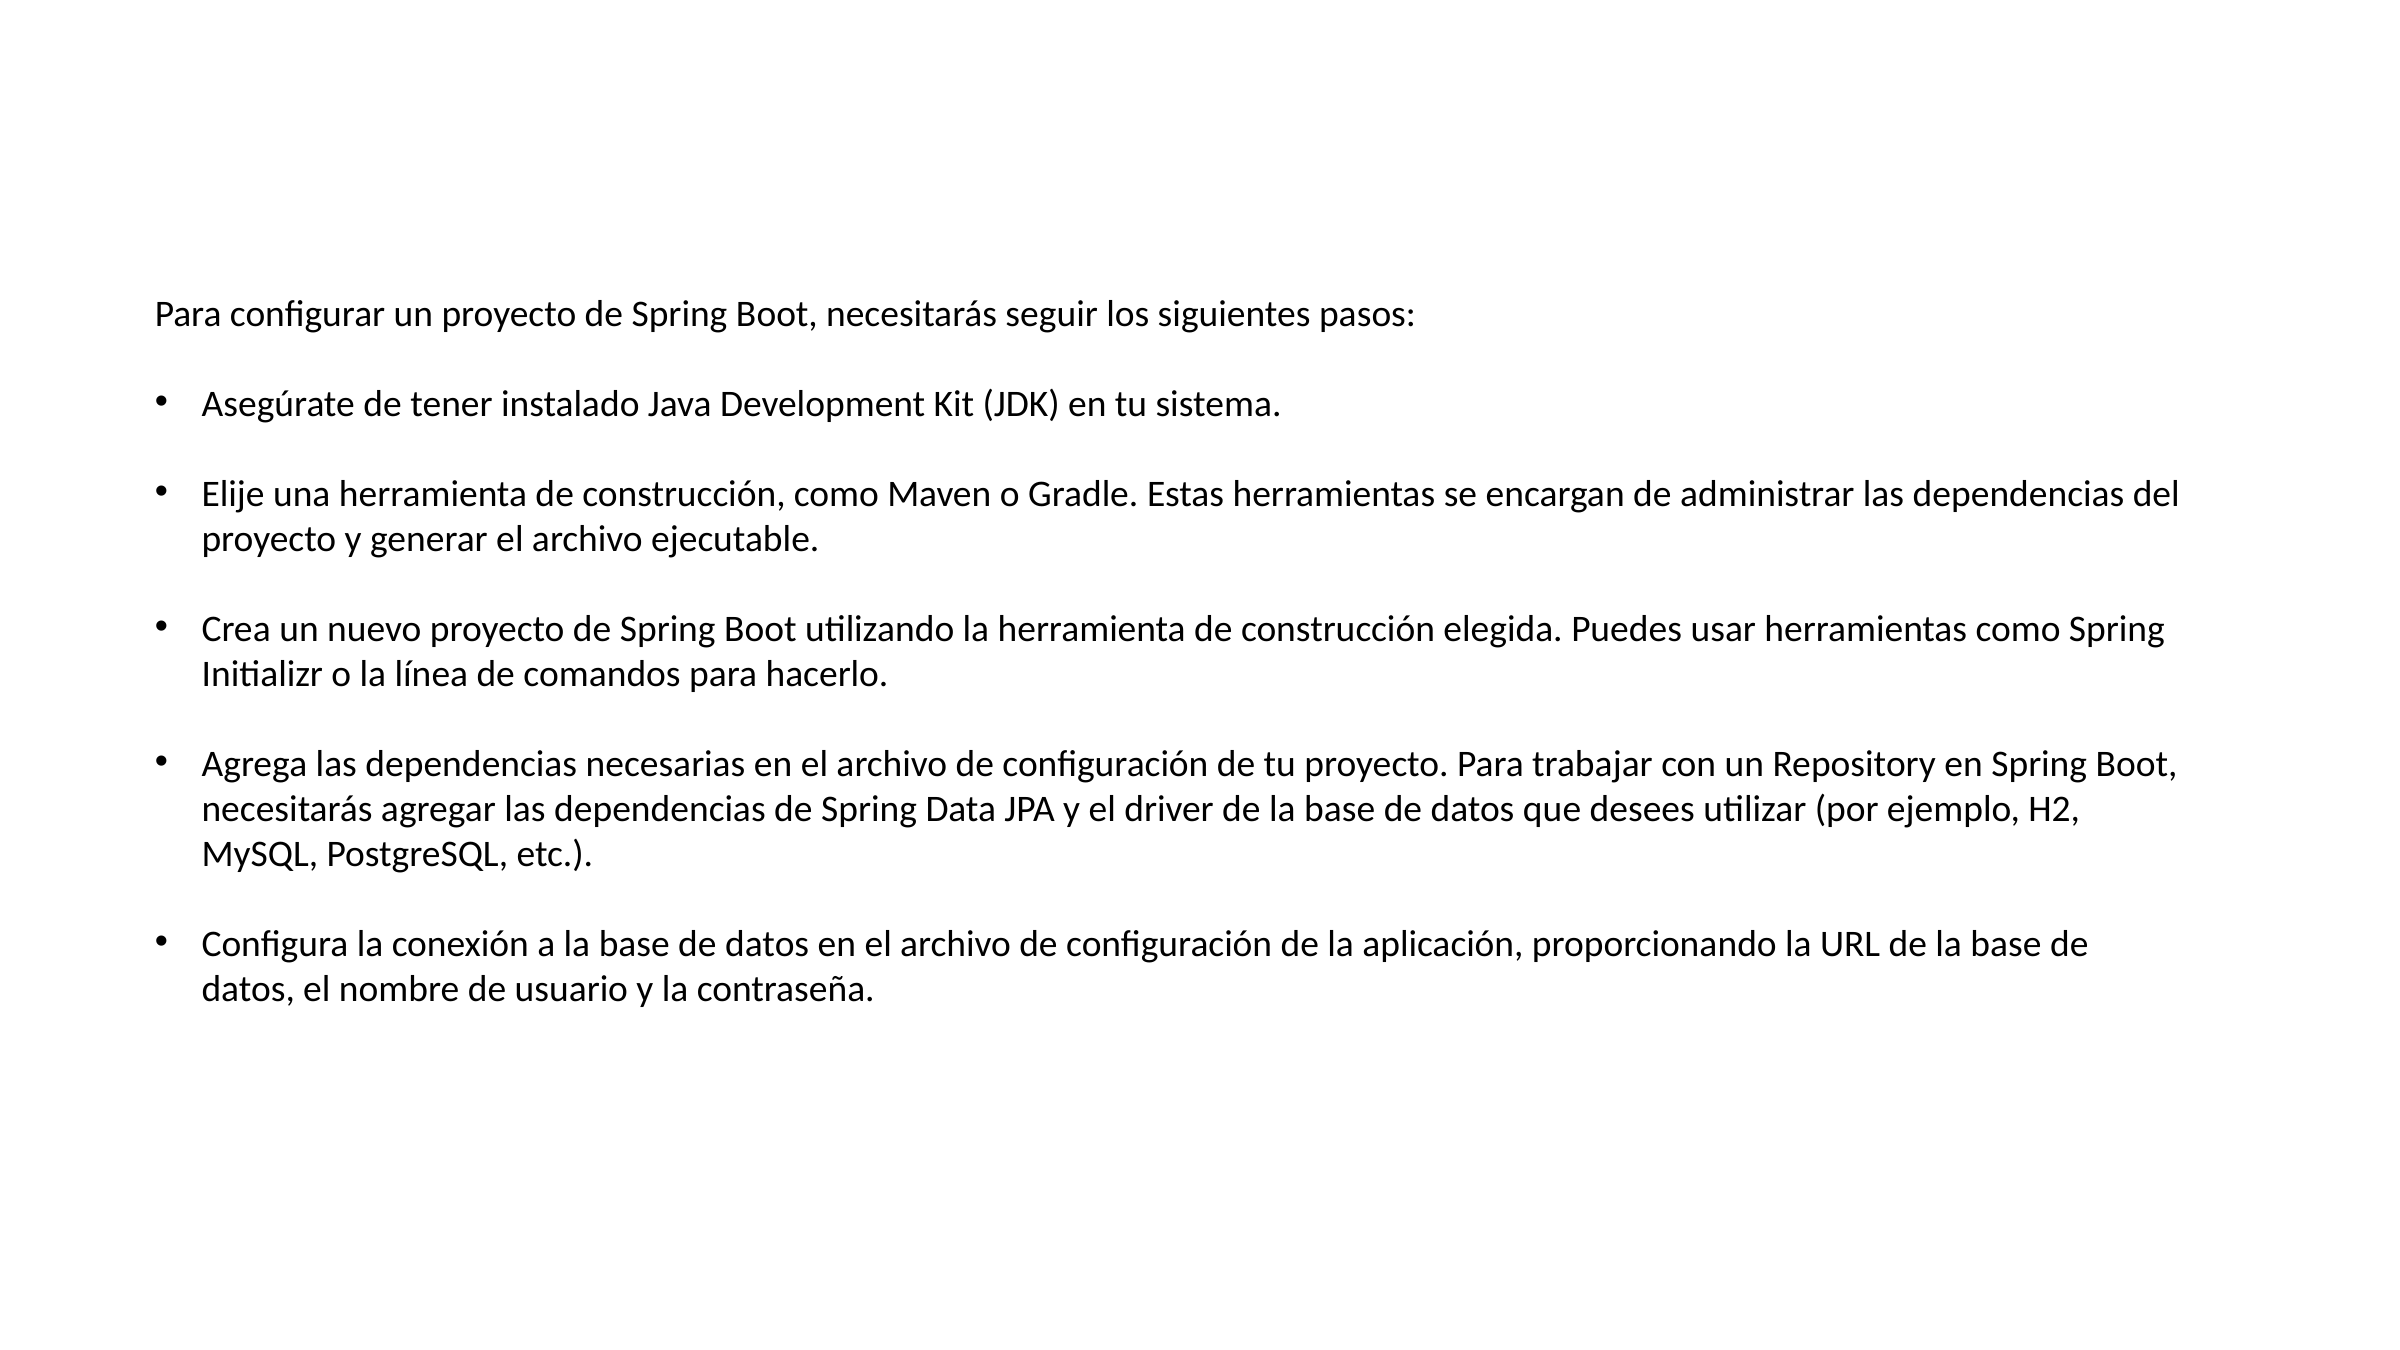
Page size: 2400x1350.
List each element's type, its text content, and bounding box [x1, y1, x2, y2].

text_box Para configurar un proyecto de Spring Boot, necesitarás seguir los siguientes pasos: Asegúrate de tener instalado Java Development Kit (JDK) en tu sistema. Elije una herramienta de construcción, como Maven o Gradle. Estas herramientas se encargan de administrar las dependencias del proyecto y generar el archivo ejecutable. Crea un nuevo proyecto de Spring Boot utilizando la herramienta de construcción elegida. Puedes usar herramientas como Spring Initializr o la línea de comandos para hacerlo. Agrega las dependencias necesarias en el archivo de configuración de tu proyecto. Para trabajar con un Repository en Spring Boot, necesitarás agregar las dependencias de Spring Data JPA y el driver de la base de datos que desees utilizar (por ejemplo, H2, MySQL, PostgreSQL, etc.). Configura la conexión a la base de datos en el archivo de configuración de la aplicación, proporcionando la URL de la base de datos, el nombre de usuario y la contraseña. [140, 281, 2204, 1016]
